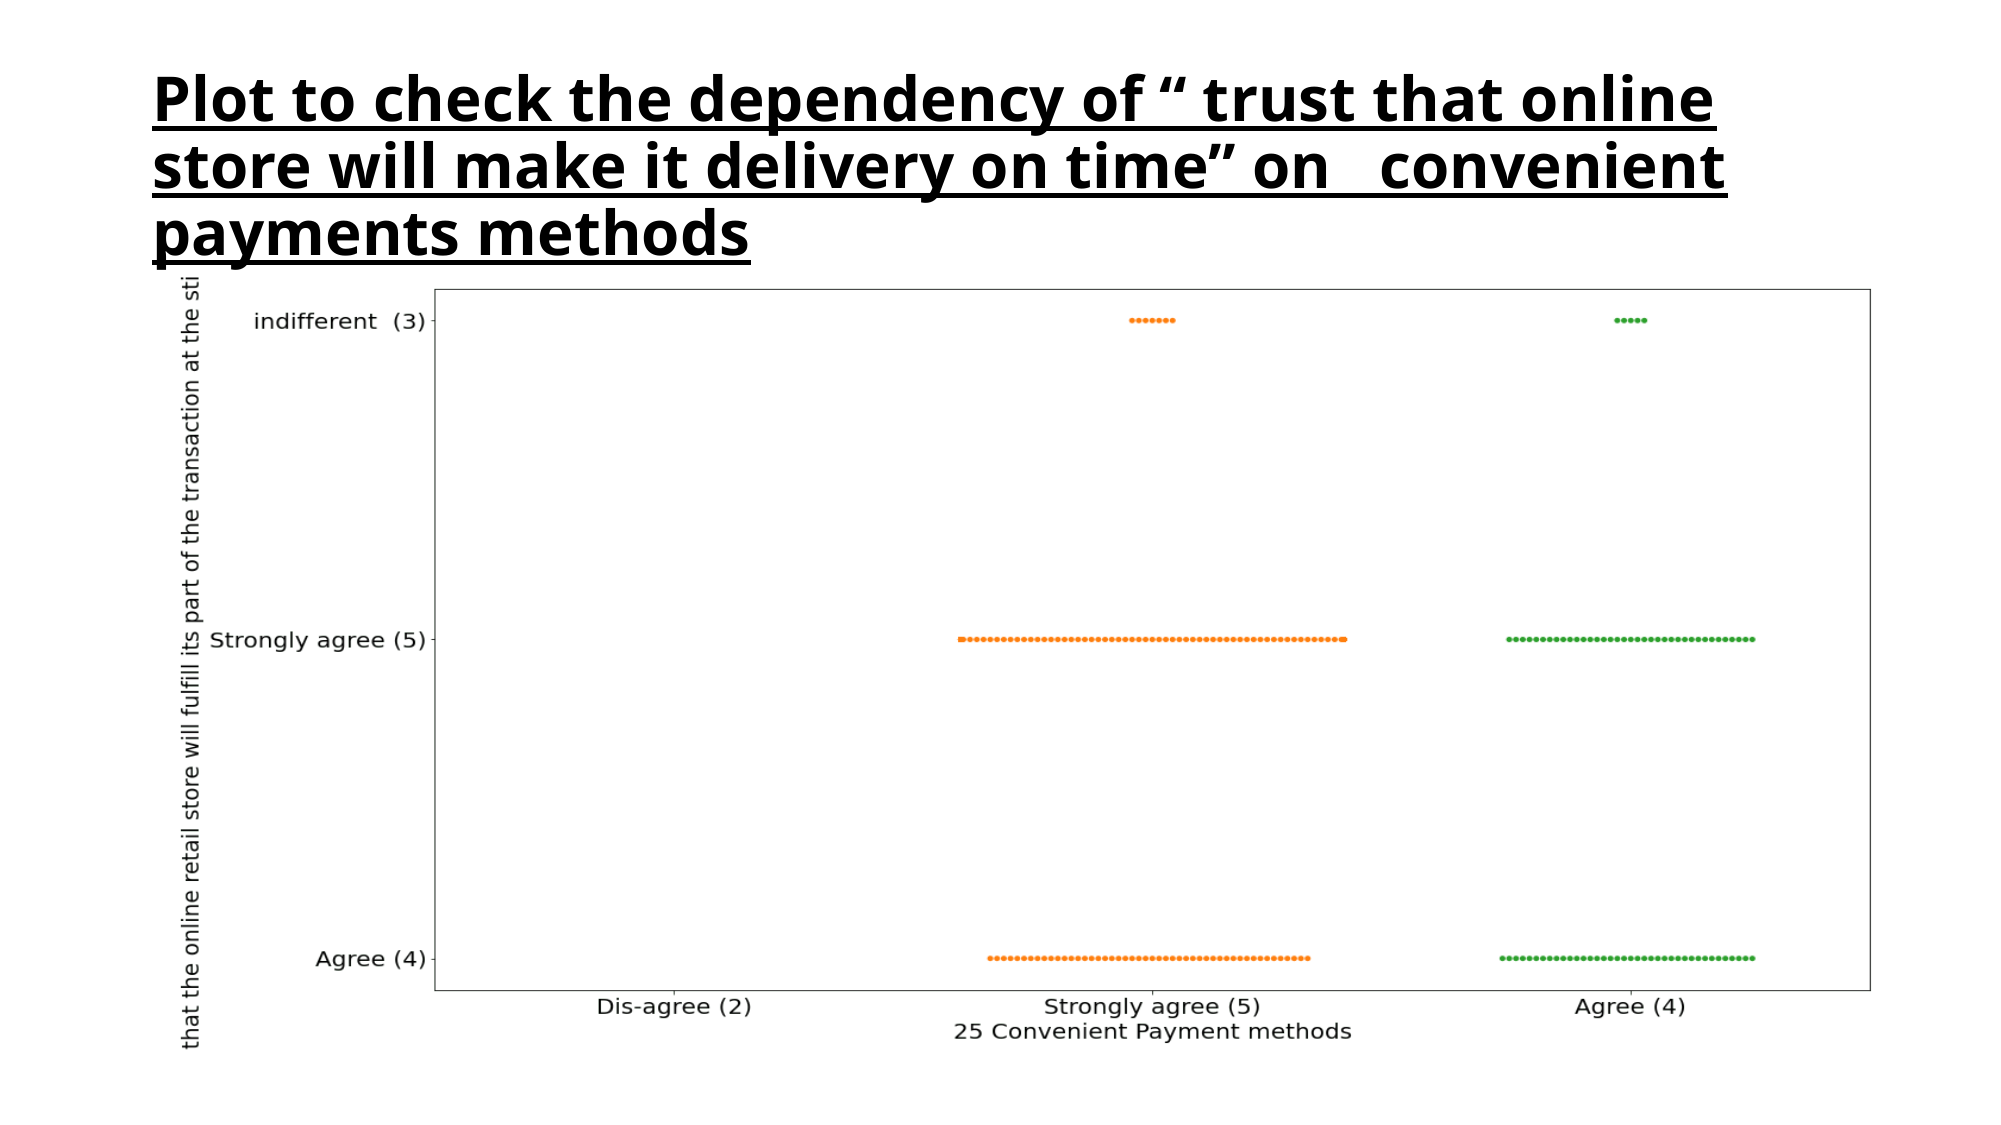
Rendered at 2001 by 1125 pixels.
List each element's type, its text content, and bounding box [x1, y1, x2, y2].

title Plot to check the dependency of “ trust that online store will make it delivery on time” on convenient payments methods [137, 59, 1863, 278]
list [169, 277, 1883, 1055]
